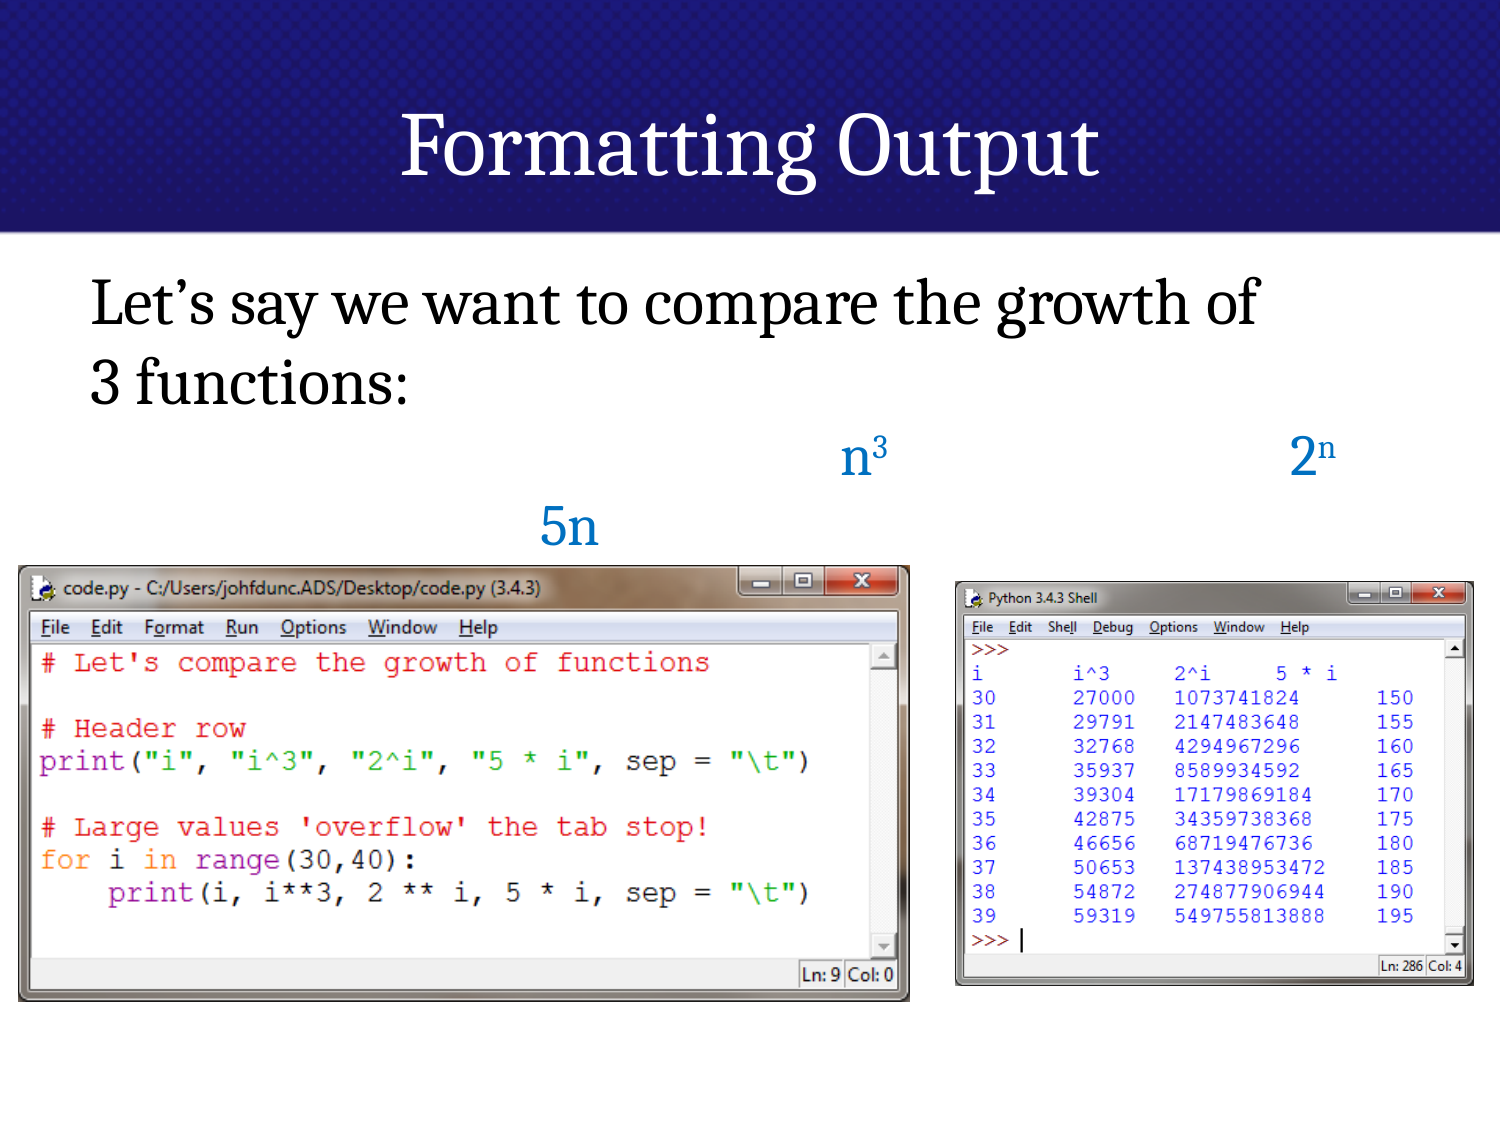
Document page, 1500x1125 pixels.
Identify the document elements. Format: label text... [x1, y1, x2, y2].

list Let’s say we want to compare the growth of 3 functions: n3 2n 5n [75, 249, 1425, 1050]
picture [0, 0, 1500, 1125]
title Formatting Output [75, 45, 1425, 233]
